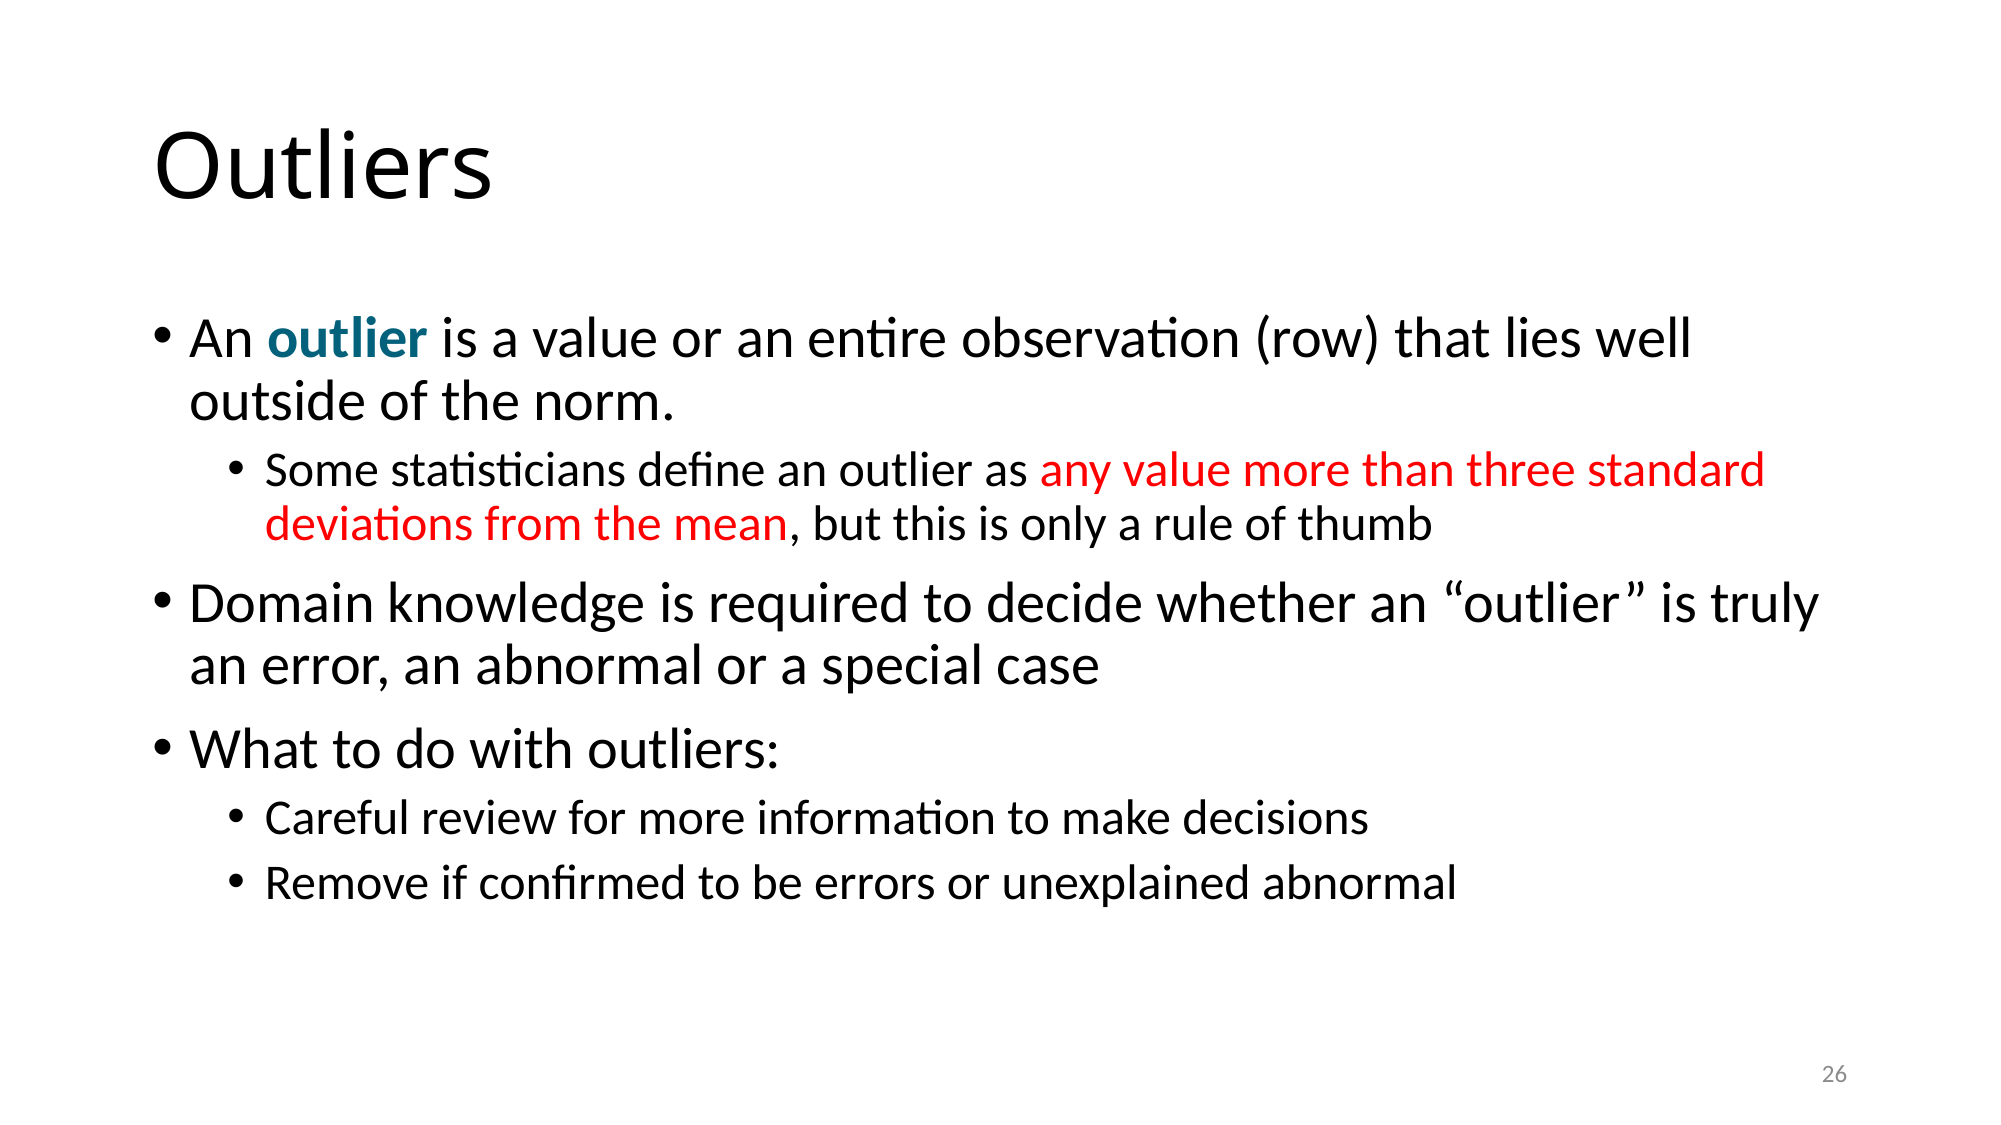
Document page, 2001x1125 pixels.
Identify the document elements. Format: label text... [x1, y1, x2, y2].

list An outlier is a value or an entire observation (row) that lies well outside of the norm. Some statisticians define an outlier as any value more than three standard deviations from the mean, but this is only a rule of thumb Domain knowledge is required to decide whether an “outlier” is truly an error, an abnormal or a special case What to do with outliers: Careful review for more information to make decisions Remove if confirmed to be errors or unexplained abnormal [137, 299, 1863, 1014]
title Outliers [137, 59, 1863, 278]
slide_number 26 [1412, 1042, 1863, 1103]
